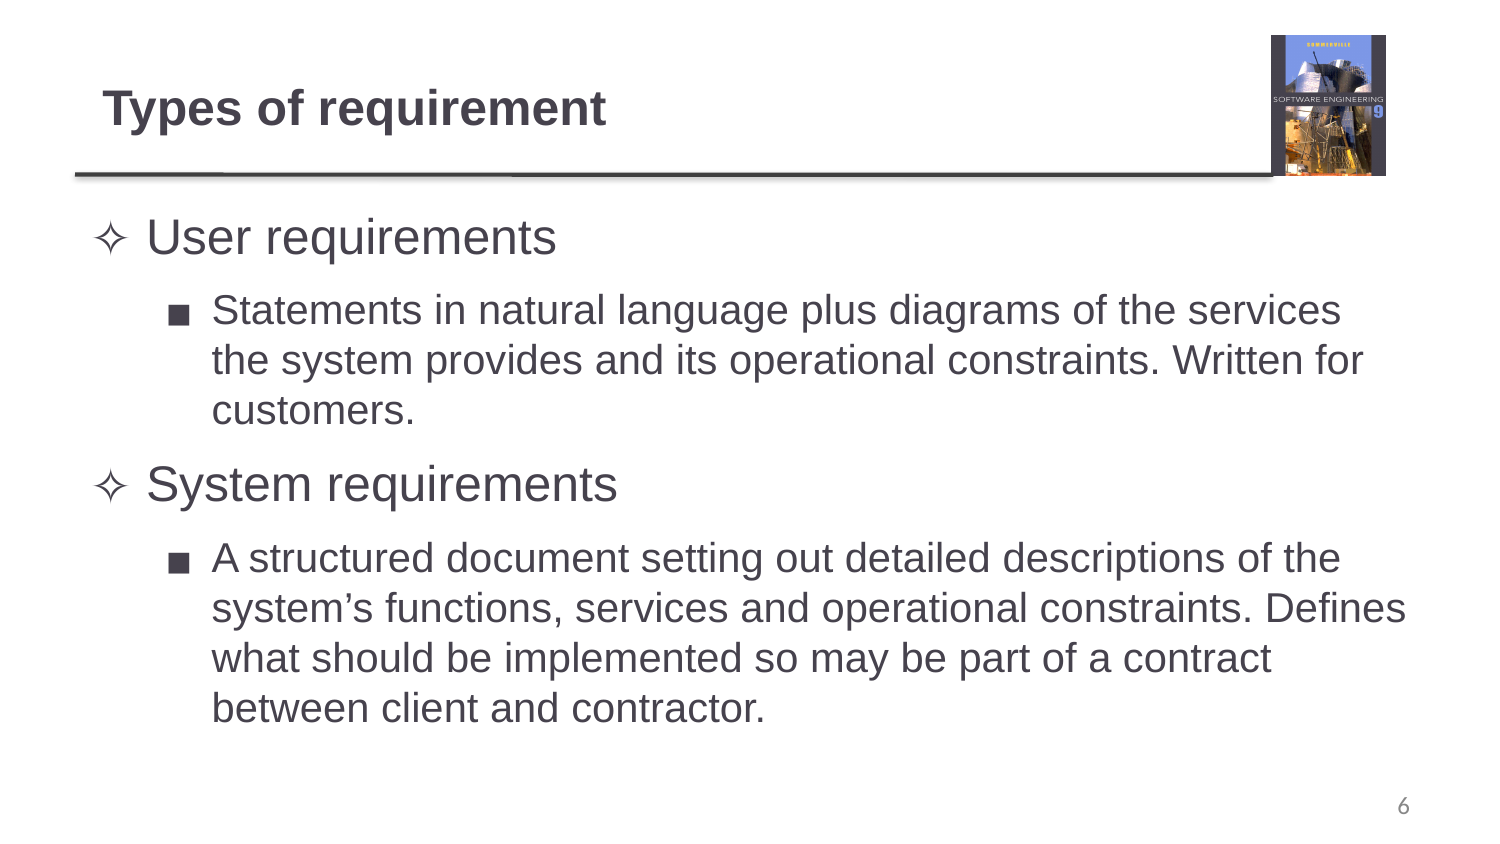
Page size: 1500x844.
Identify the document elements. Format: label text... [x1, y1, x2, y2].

list User requirements Statements in natural language plus diagrams of the services the system provides and its operational constraints. Written for customers. System requirements A structured document setting out detailed descriptions of the system’s functions, services and operational constraints. Defines what should be implemented so may be part of a contract between client and contractor. [75, 196, 1425, 754]
slide_number ‹#› [1074, 782, 1425, 827]
title Types of requirement [87, 37, 1500, 174]
